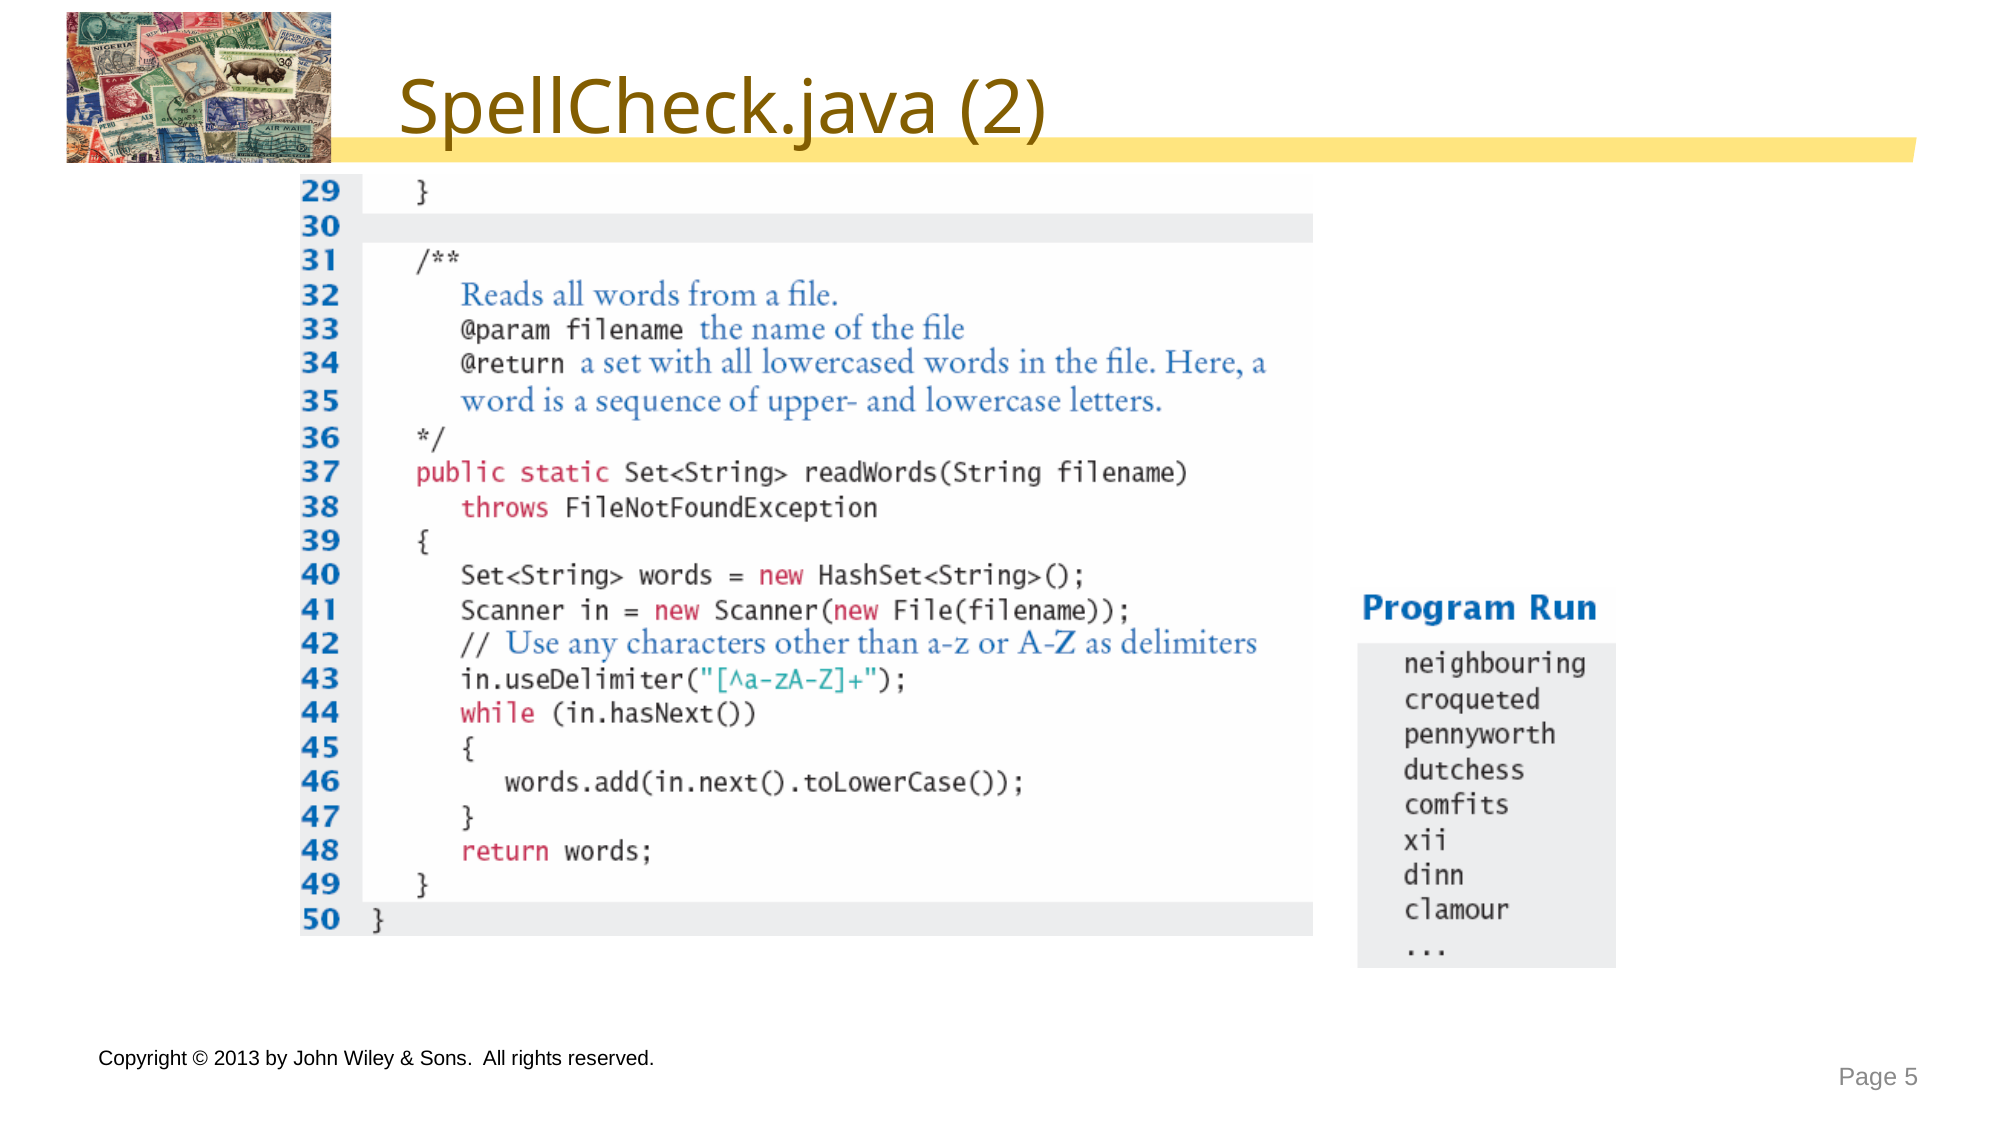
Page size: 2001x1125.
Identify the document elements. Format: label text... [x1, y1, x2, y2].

picture [1349, 587, 1616, 968]
picture [66, 12, 332, 163]
slide_number Page 5 [1583, 1050, 1934, 1100]
footer Copyright © 2013 by John Wiley & Sons. All rights reserved. [83, 1037, 967, 1104]
picture [299, 174, 1313, 936]
title SpellCheck.java (2) [383, 45, 1934, 163]
